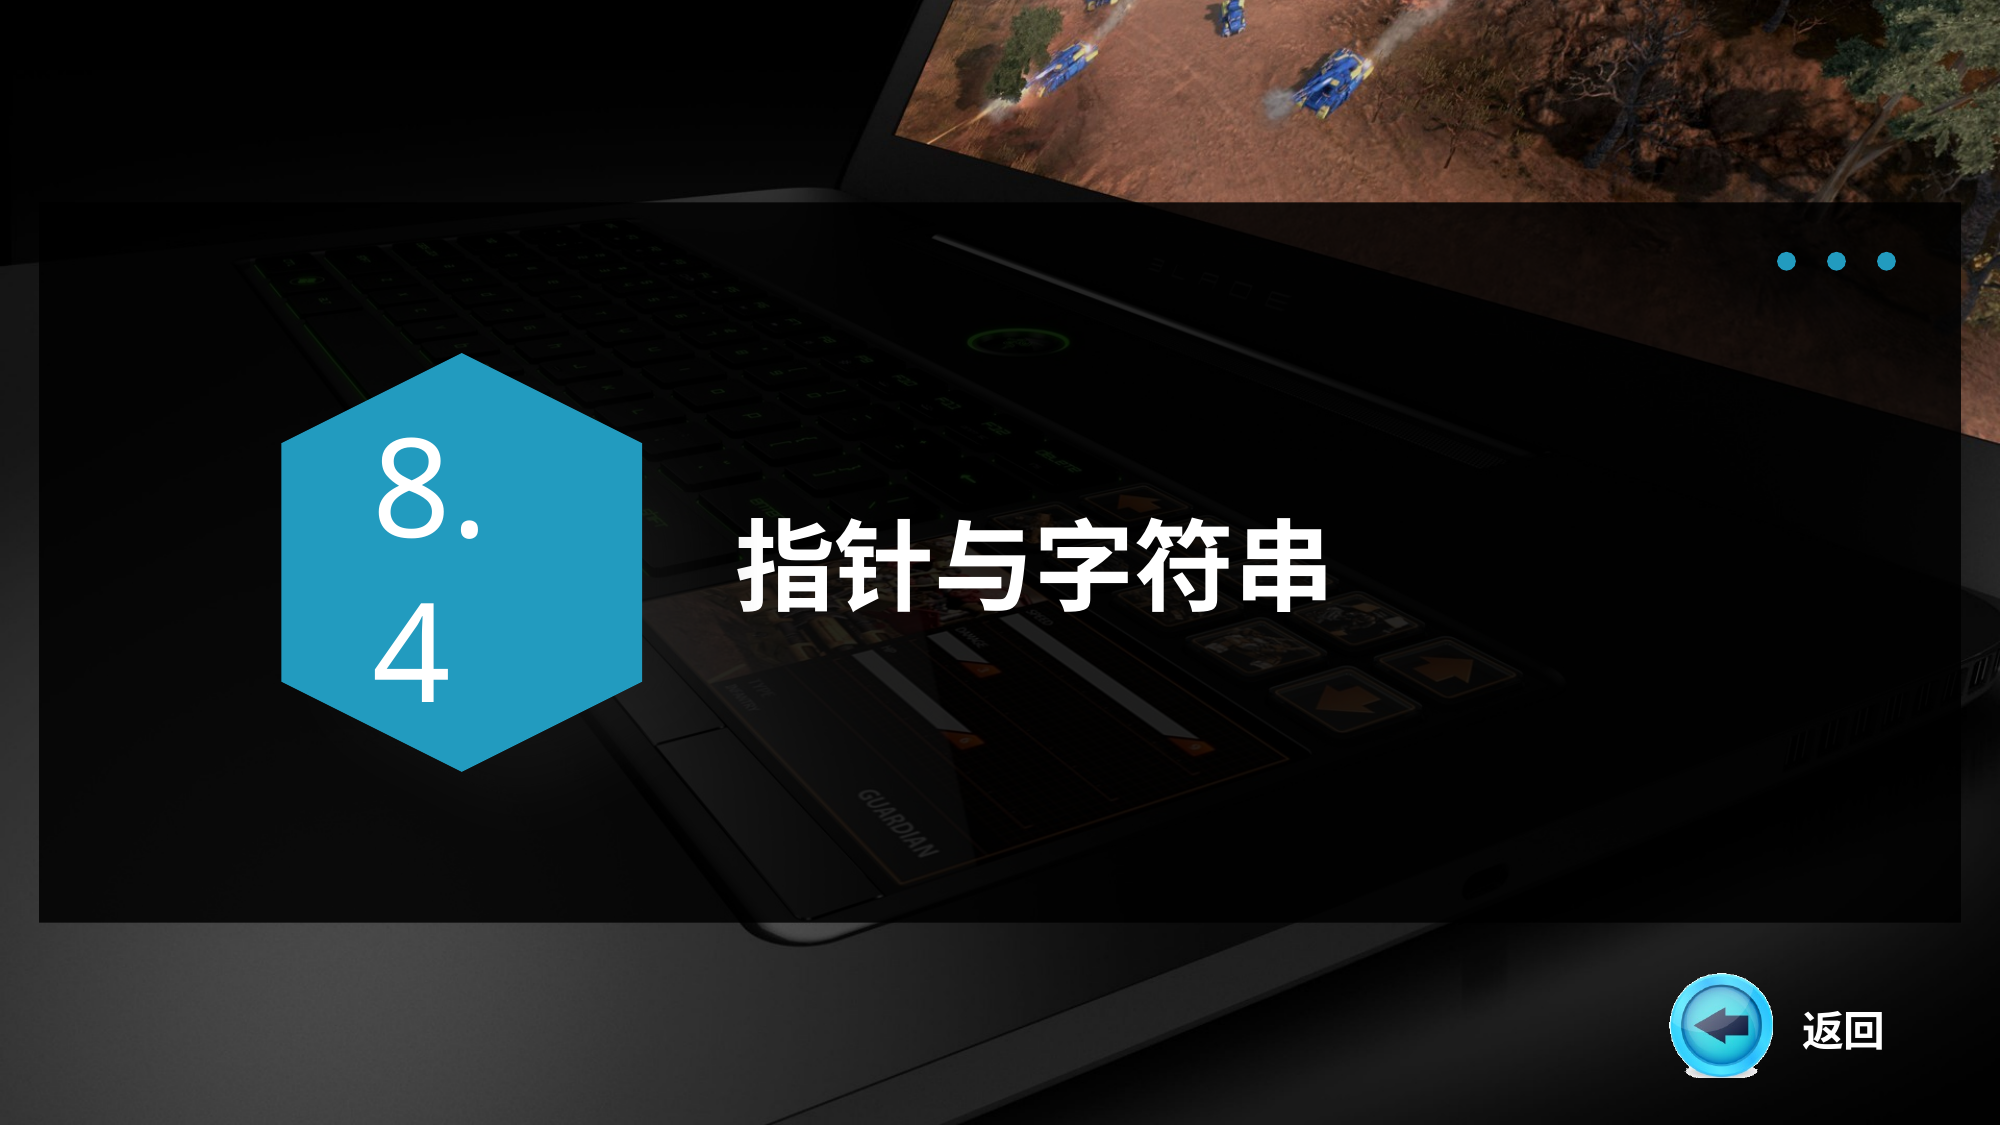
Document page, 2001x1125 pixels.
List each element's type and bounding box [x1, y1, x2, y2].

text_box [1669, 972, 1902, 1078]
picture [0, 0, 2000, 1125]
